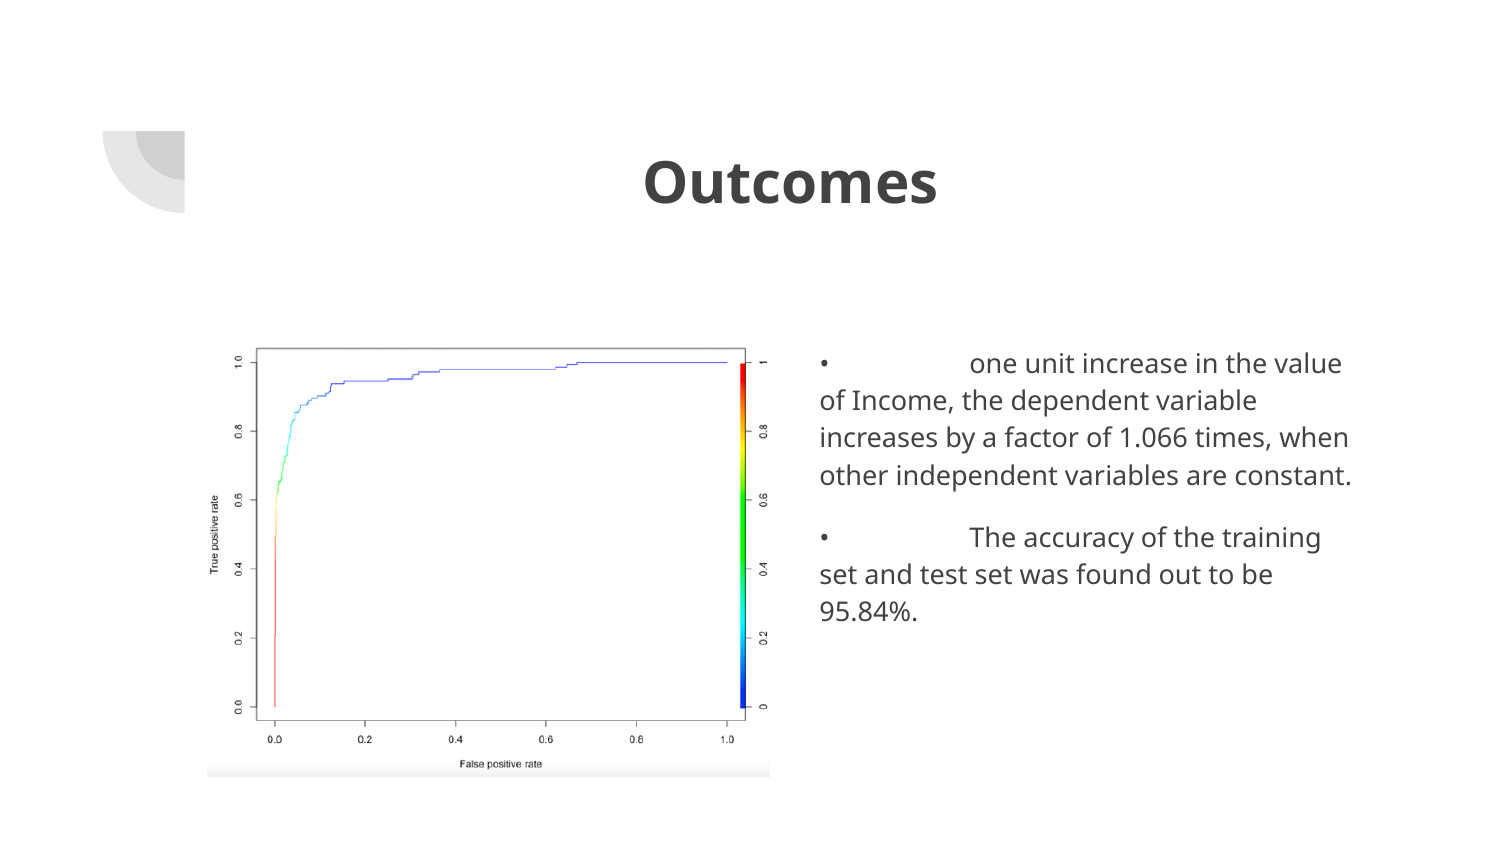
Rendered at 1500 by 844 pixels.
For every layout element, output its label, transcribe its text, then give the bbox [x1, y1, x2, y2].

title Outcomes [213, 98, 1368, 263]
list • one unit increase in the value of Income, the dependent variable increases by a factor of 1.066 times, when other independent variables are constant. • The accuracy of the training set and test set was found out to be 95.84%. [804, 326, 1368, 744]
picture [206, 299, 770, 780]
